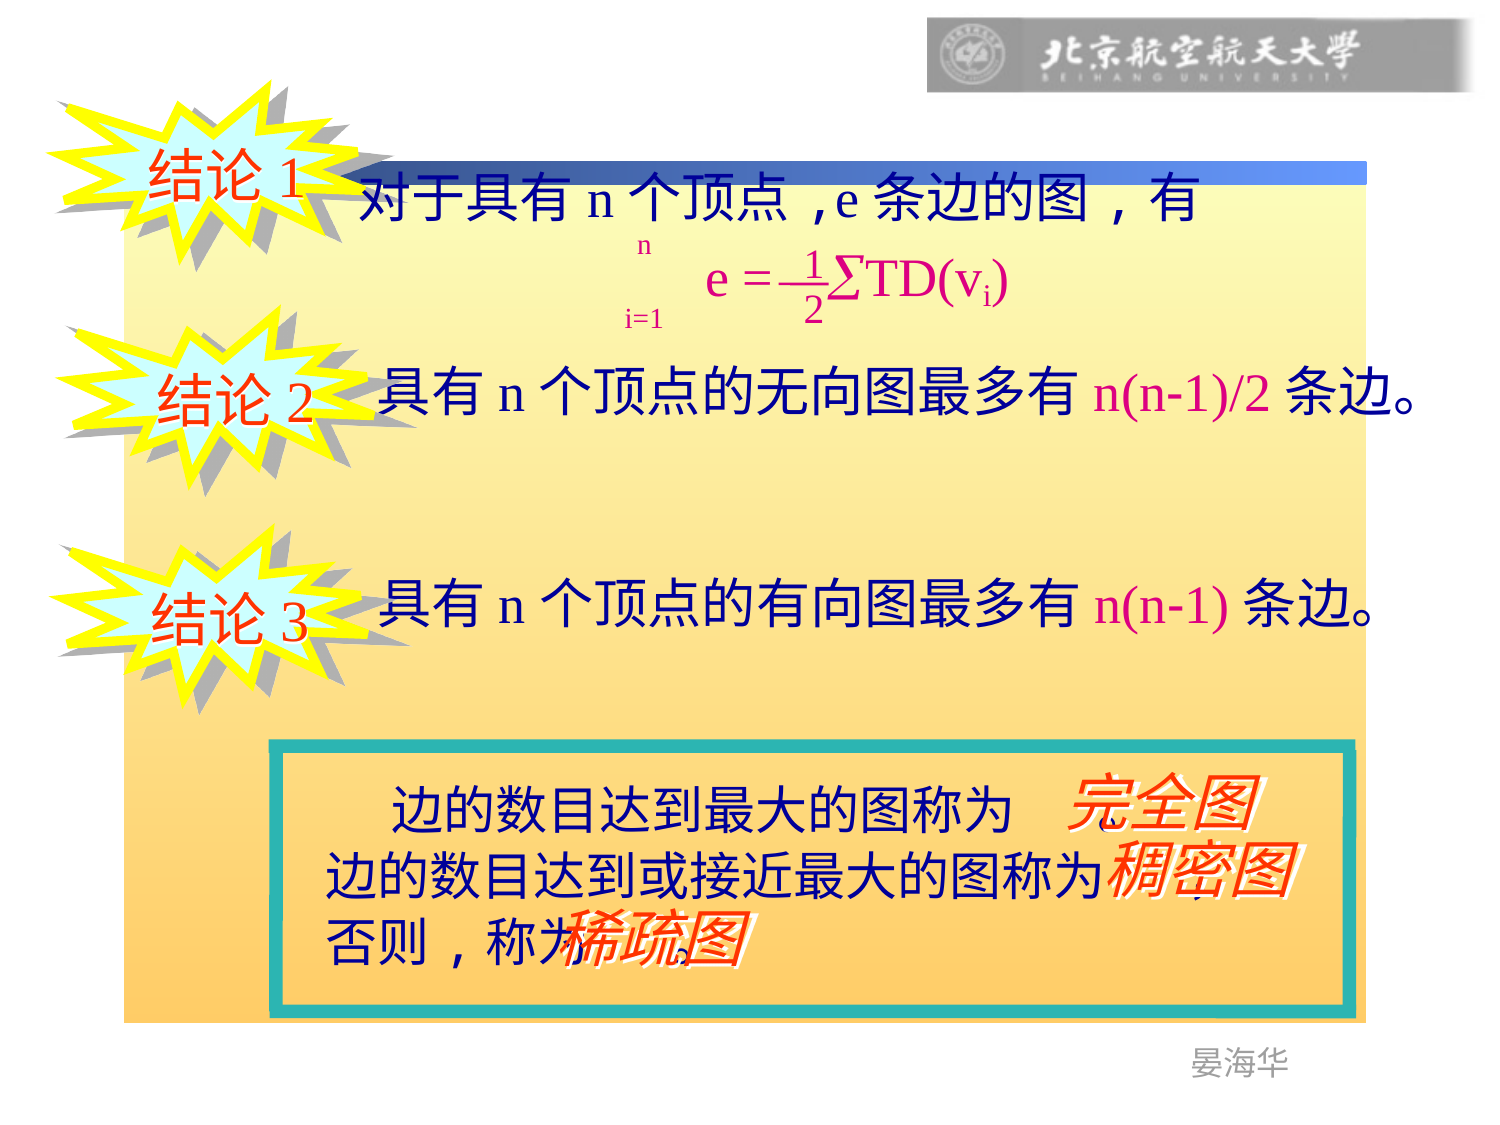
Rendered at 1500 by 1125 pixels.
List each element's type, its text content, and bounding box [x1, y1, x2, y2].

picture [927, 0, 1500, 102]
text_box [62, 90, 365, 254]
text_box 具有n个顶点的无向图最多有n(n-1)/2条边。 [399, 349, 1463, 430]
text_box 具有n个顶点的有向图最多有n(n-1)条边。 [424, 562, 1421, 643]
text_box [267, 155, 1248, 342]
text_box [65, 534, 420, 698]
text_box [268, 745, 1500, 1012]
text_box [71, 315, 396, 479]
